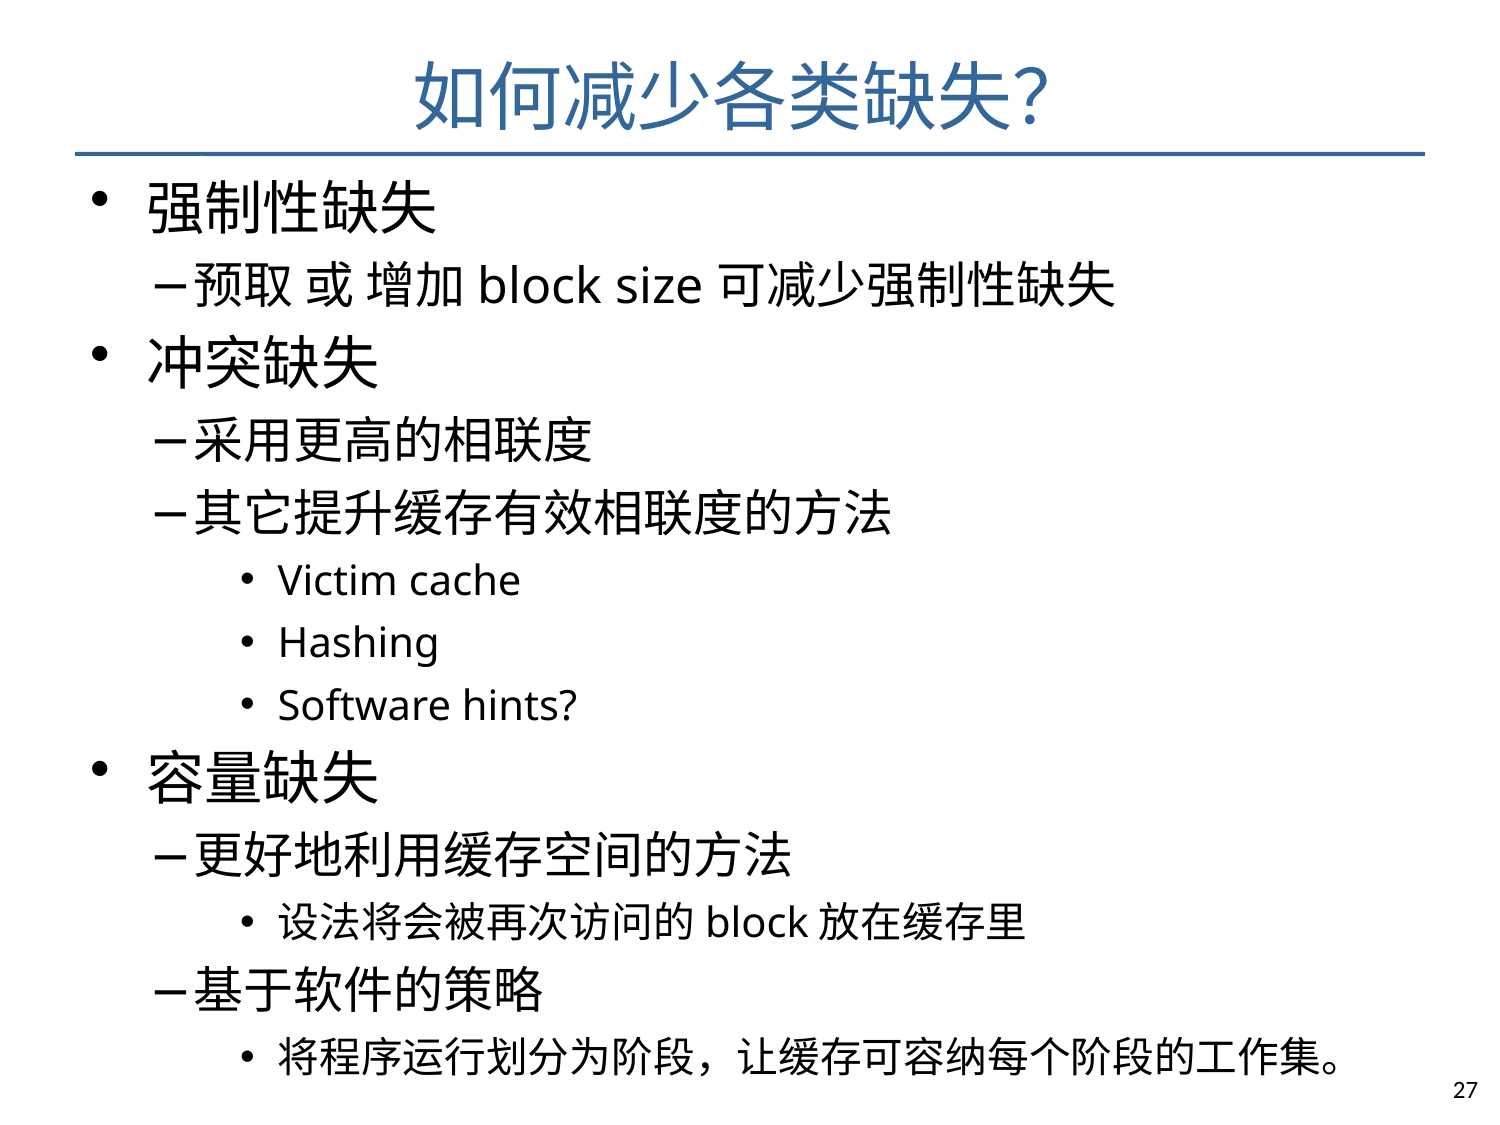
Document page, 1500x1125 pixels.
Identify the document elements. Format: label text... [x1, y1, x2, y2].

slide_number 27 [1424, 1065, 1496, 1101]
title 如何减少各类缺失？ [75, 19, 1425, 163]
list 强制性缺失 预取 或 增加block size可减少强制性缺失 冲突缺失 采用更高的相联度 其它提升缓存有效相联度的方法 Victim cache Hashing Software hints? 容量缺失 更好地利用缓存空间的方法 设法将会被再次访问的block放在缓存里 基于软件的策略 将程序运行划分为阶段，让缓存可容纳每个阶段的工作集。 [75, 163, 1425, 1106]
